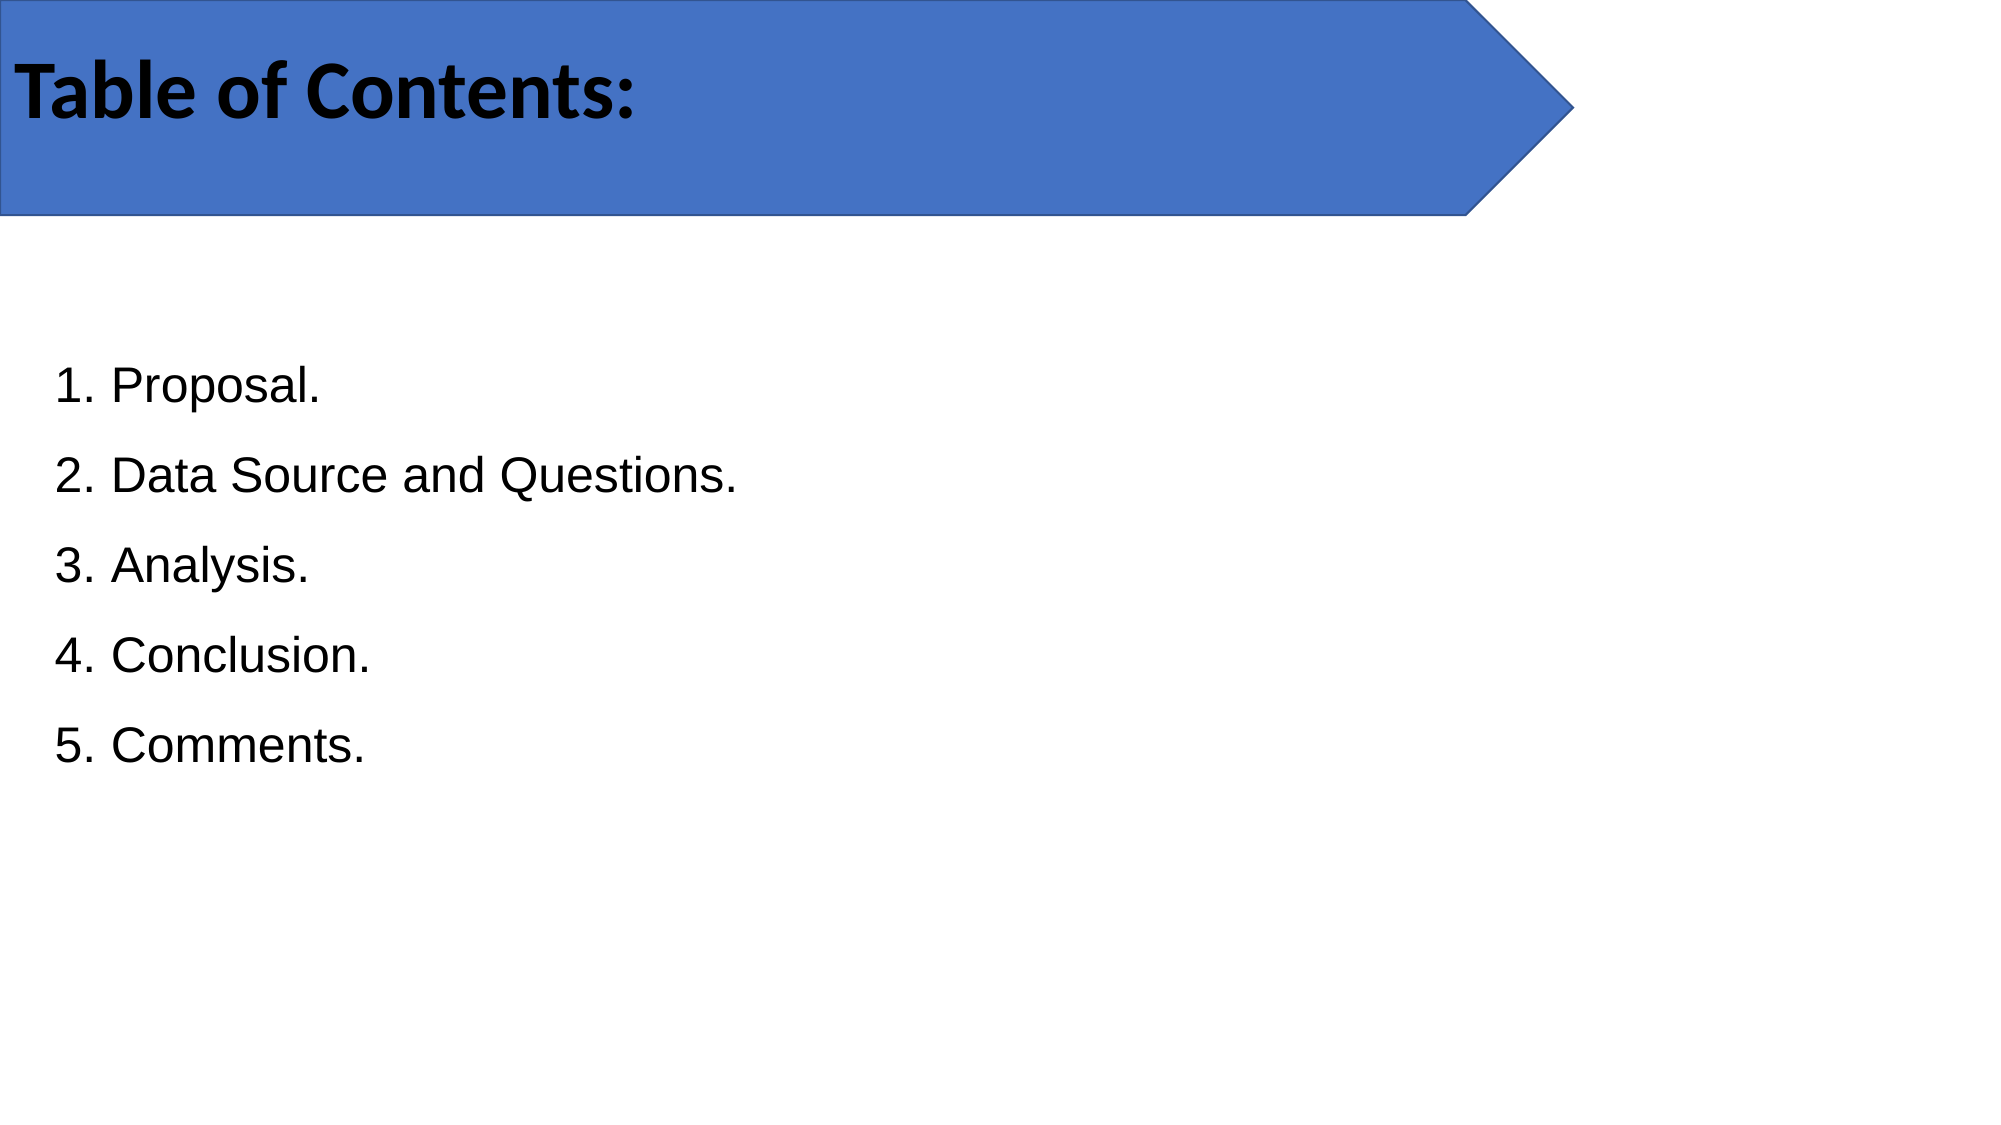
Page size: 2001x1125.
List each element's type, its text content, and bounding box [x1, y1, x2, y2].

text_box Table of Contents: [0, 27, 861, 243]
text_box [0, 0, 1575, 217]
subtitle Proposal. Data Source and Questions. Analysis. Conclusion. Comments. [39, 215, 1750, 1031]
